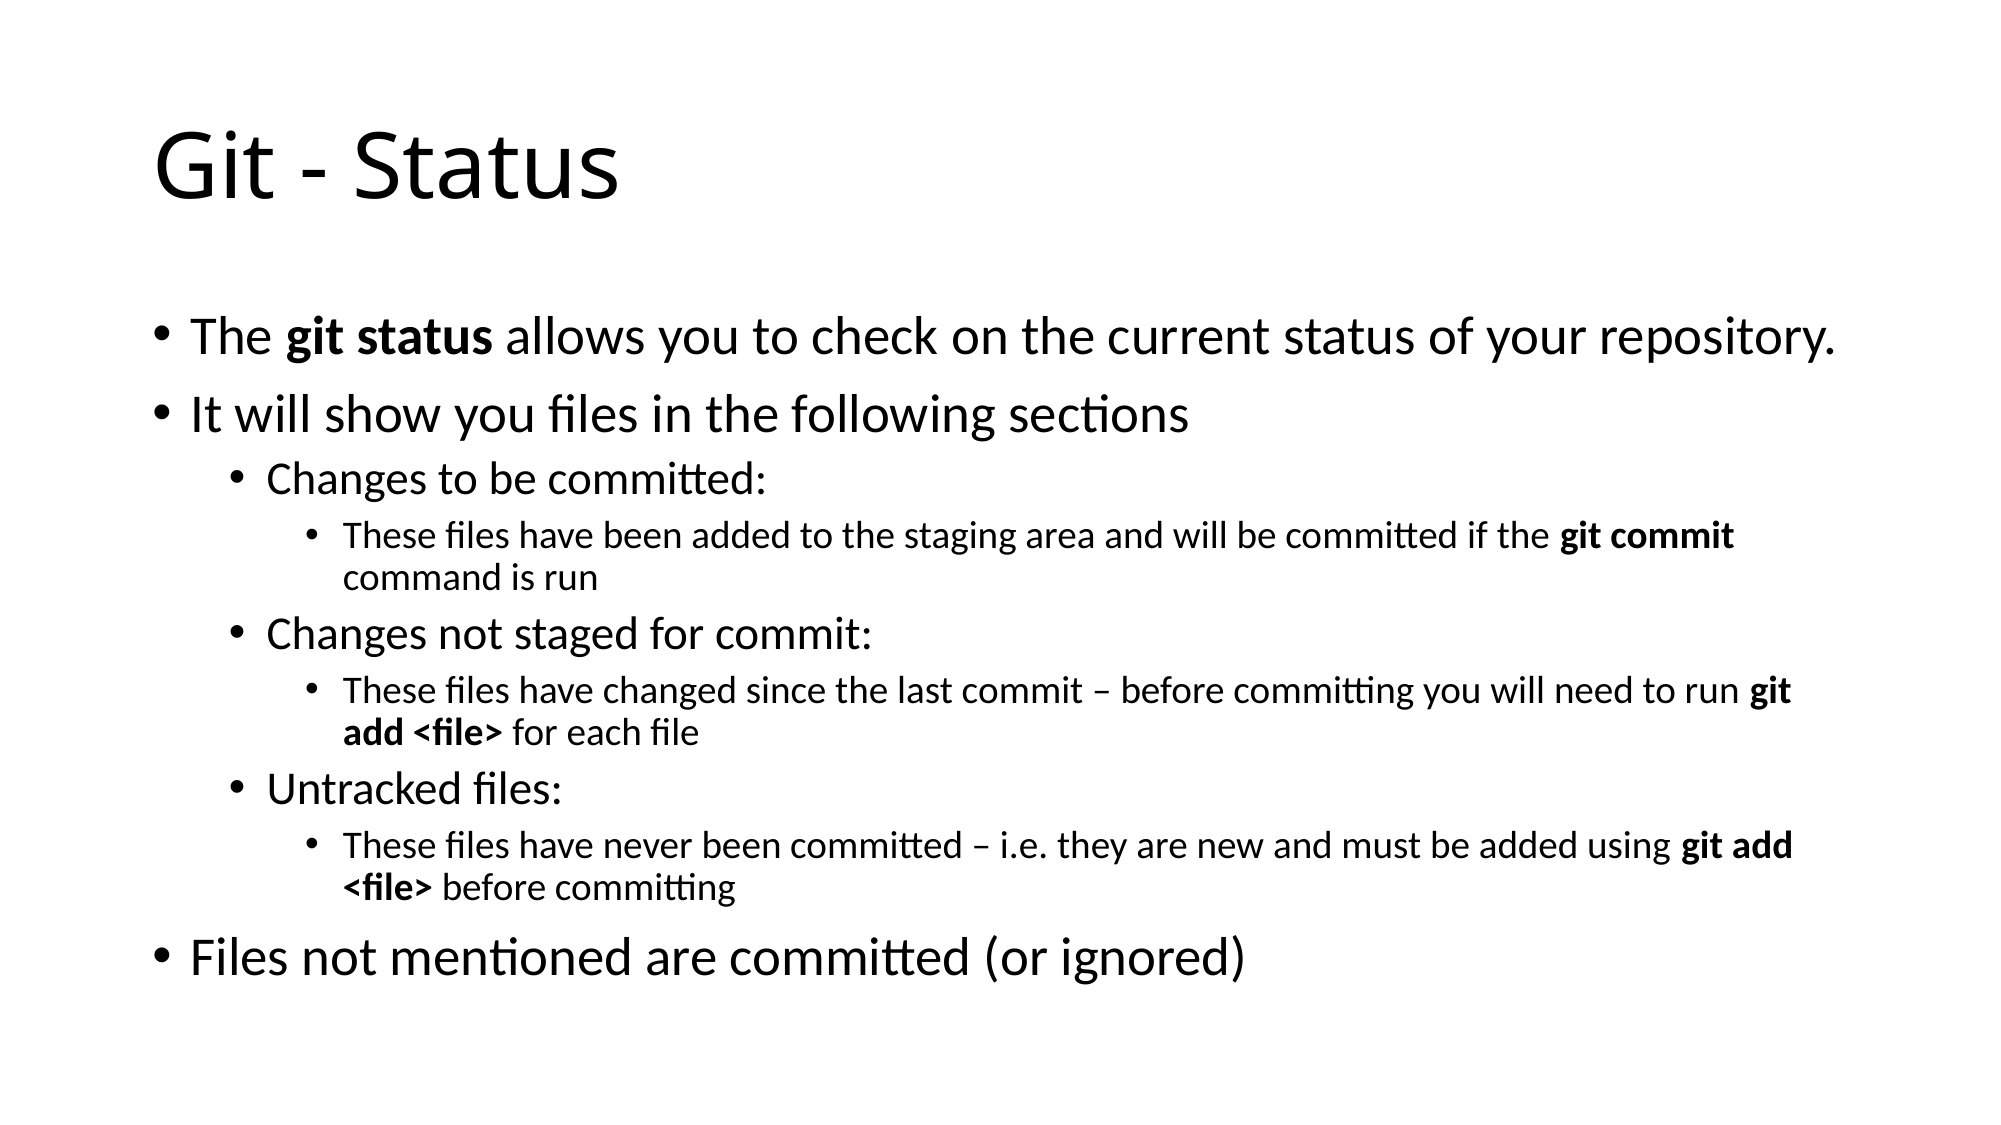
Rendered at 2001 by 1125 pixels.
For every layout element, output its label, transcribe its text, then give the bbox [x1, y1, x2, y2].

title Git - Status [137, 59, 1863, 278]
list The git status allows you to check on the current status of your repository. It will show you files in the following sections Changes to be committed: These files have been added to the staging area and will be committed if the git commit command is run Changes not staged for commit: These files have changed since the last commit – before committing you will need to run git add <file> for each file Untracked files: These files have never been committed – i.e. they are new and must be added using git add <file> before committing Files not mentioned are committed (or ignored) [137, 299, 1863, 1014]
